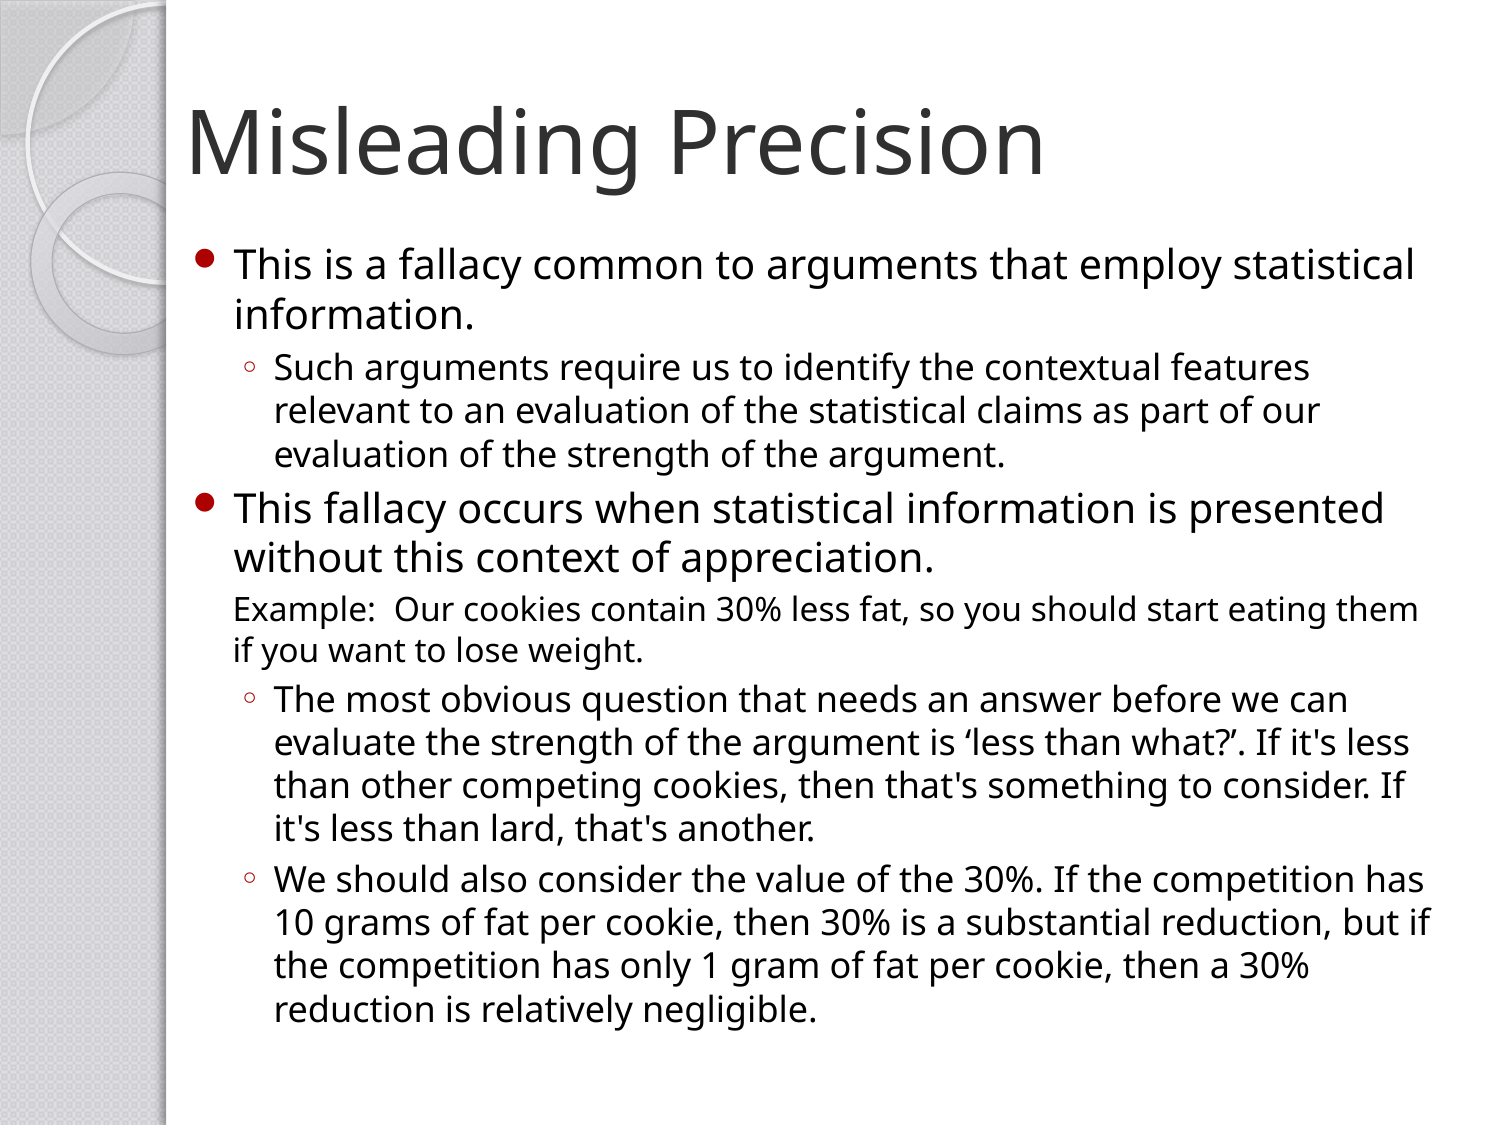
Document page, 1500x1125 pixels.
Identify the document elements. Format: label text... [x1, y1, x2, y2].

list This is a fallacy common to arguments that employ statistical information. Such arguments require us to identify the contextual features relevant to an evaluation of the statistical claims as part of our evaluation of the strength of the argument. This fallacy occurs when statistical information is presented without this context of appreciation. Example: Our cookies contain 30% less fat, so you should start eating them if you want to lose weight. The most obvious question that needs an answer before we can evaluate the strength of the argument is ‘less than what?’. If it's less than other competing cookies, then that's something to consider. If it's less than lard, that's another. We should also consider the value of the 30%. If the competition has 10 grams of fat per cookie, then 30% is a substantial reduction, but if the competition has only 1 gram of fat per cookie, then a 30% reduction is relatively negligible. [169, 232, 1445, 1060]
title Misleading Precision [169, 45, 1400, 232]
